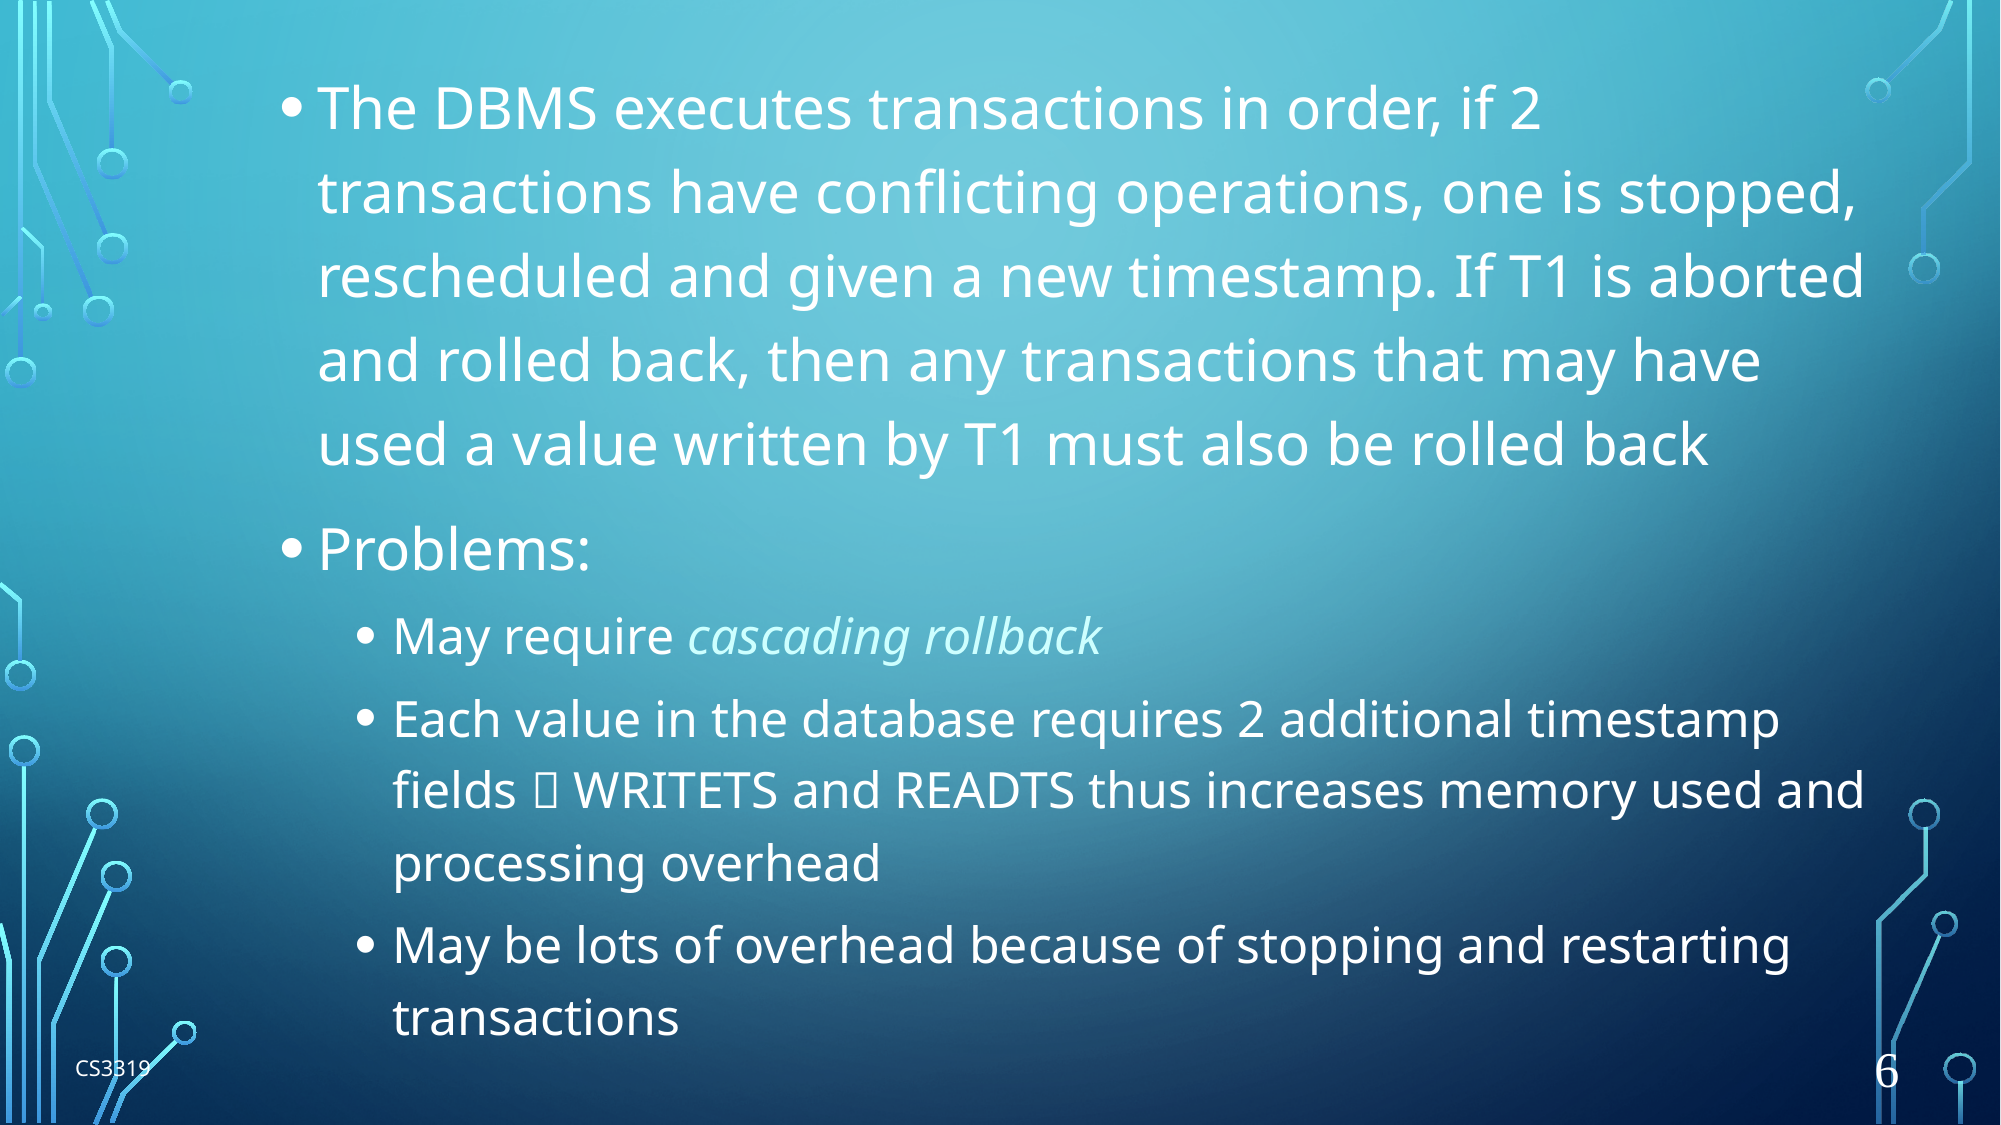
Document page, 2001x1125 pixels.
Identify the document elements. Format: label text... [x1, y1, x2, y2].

slide_number 6 [1784, 1038, 2000, 1098]
list The DBMS executes transactions in order, if 2 transactions have conflicting operations, one is stopped, rescheduled and given a new timestamp. If T1 is aborted and rolled back, then any transactions that may have used a value written by T1 must also be rolled back Problems: May require cascading rollback Each value in the database requires 2 additional timestamp fields  WRITETS and READTS thus increases memory used and processing overhead May be lots of overhead because of stopping and restarting transactions [264, 50, 1886, 1009]
footer CS3319 [60, 1038, 303, 1098]
